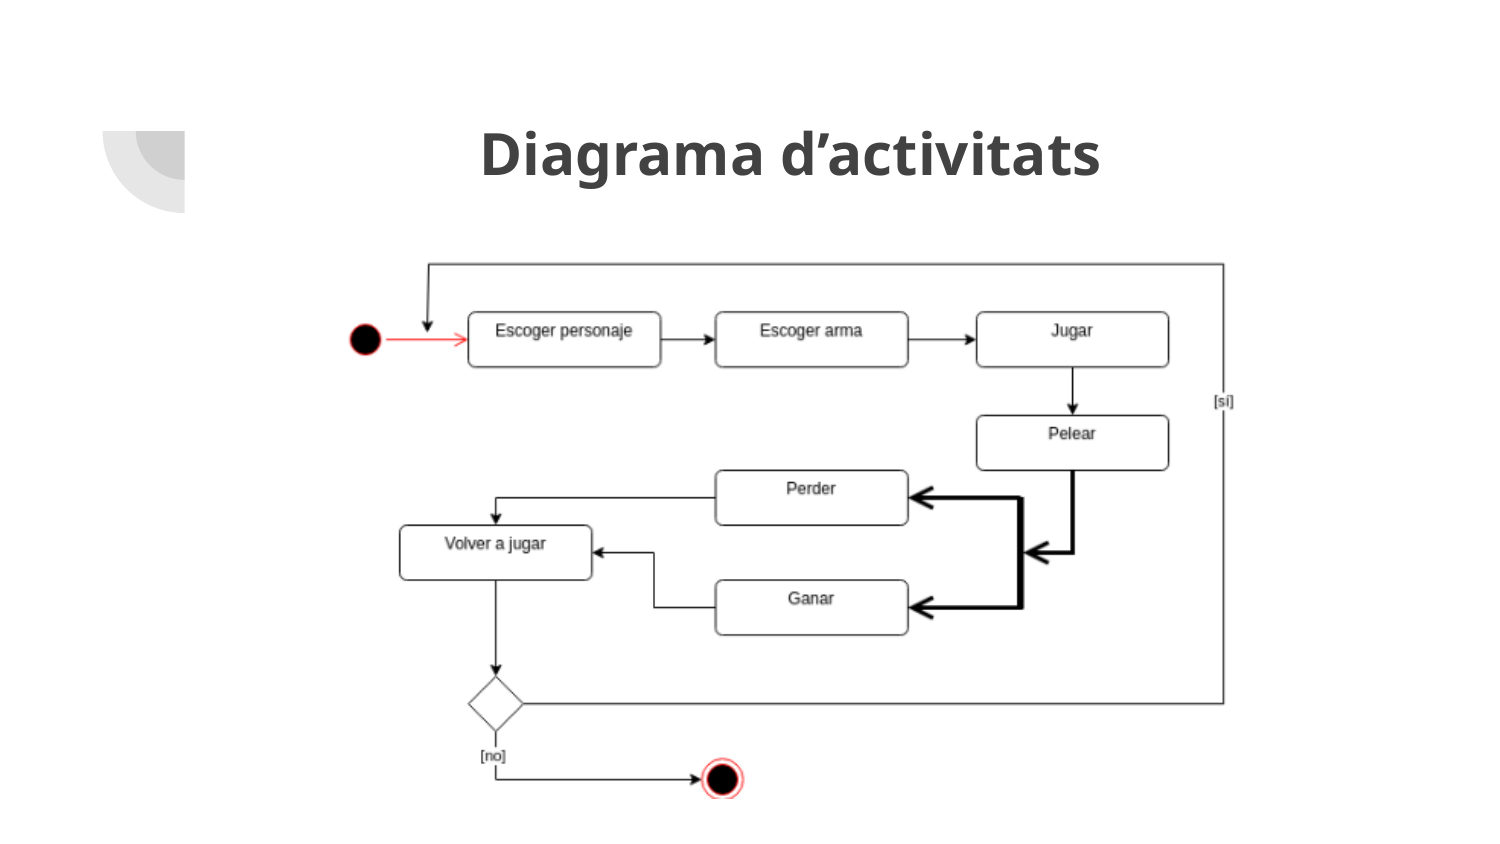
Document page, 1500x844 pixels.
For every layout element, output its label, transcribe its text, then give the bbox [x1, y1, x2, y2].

title Diagrama d’activitats [213, 98, 1368, 263]
picture [345, 261, 1236, 799]
